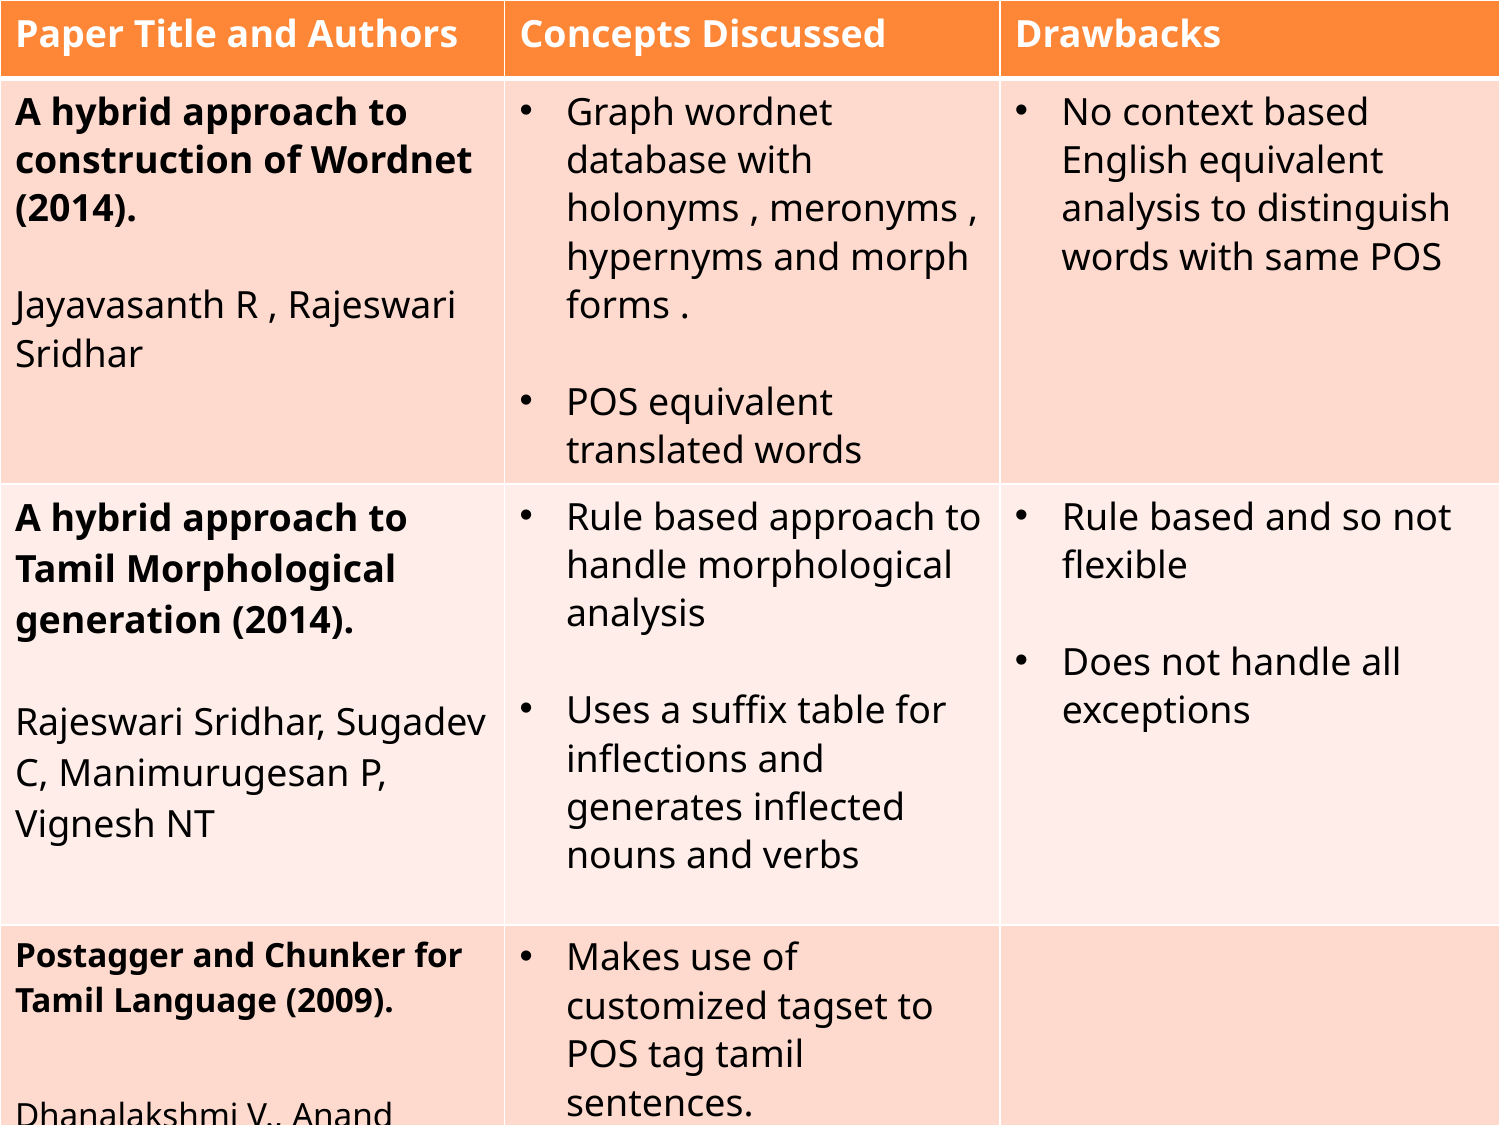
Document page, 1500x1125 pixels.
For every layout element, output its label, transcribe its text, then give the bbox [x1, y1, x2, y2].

table_header Concepts Discussed [505, 1, 999, 76]
table_cell Graph wordnet database with holonyms , meronyms , hypernyms and morph forms . POS equivalent translated words [505, 81, 999, 483]
table_cell [1001, 926, 1499, 1125]
table_cell No context based English equivalent analysis to distinguish words with same POS [1001, 81, 1499, 483]
table_cell Postagger and Chunker for Tamil Language (2009). Dhanalakshmi V., Anand kumar M., Soman K. P., Rajendran S. [1, 926, 504, 1125]
table_header Paper Title and Authors [1, 1, 504, 76]
table_header Drawbacks [1001, 1, 1499, 76]
table_cell Rule based approach to handle morphological analysis Uses a suffix table for inflections and generates inflected nouns and verbs [505, 485, 999, 924]
table_cell Makes use of customized tagset to POS tag tamil sentences. Customised tagset reduces time and complexity increasing tagging accuracy [505, 926, 999, 1125]
table_cell A hybrid approach to construction of Wordnet (2014). Jayavasanth R , Rajeswari Sridhar [1, 81, 504, 483]
table_cell A hybrid approach to Tamil Morphological generation (2014). Rajeswari Sridhar, Sugadev C, Manimurugesan P, Vignesh NT [1, 485, 504, 924]
table_cell Rule based and so not flexible Does not handle all exceptions [1001, 485, 1499, 924]
